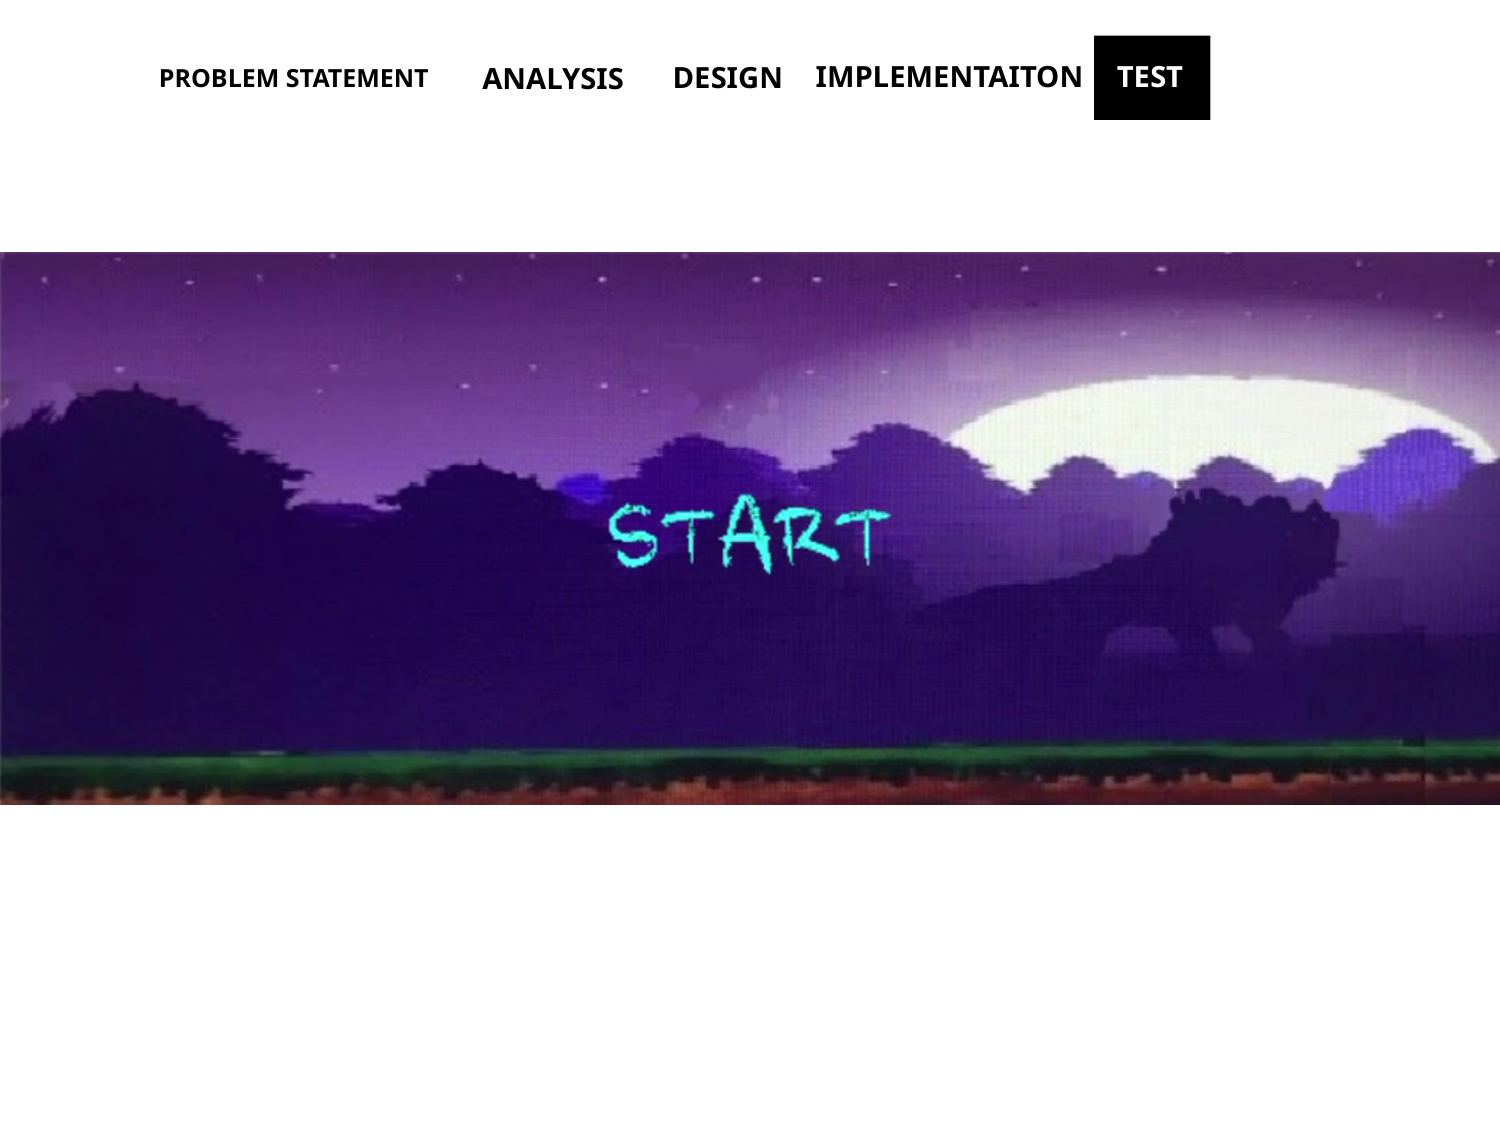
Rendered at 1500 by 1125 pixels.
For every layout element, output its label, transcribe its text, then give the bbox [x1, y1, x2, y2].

text_box IMPLEMENTAITON [800, 51, 1099, 102]
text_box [0, 251, 1500, 806]
text_box ANALYSIS [467, 52, 639, 103]
text_box DESIGN [657, 52, 800, 102]
text_box TEST [1102, 51, 1198, 102]
text_box [1093, 35, 1211, 121]
text_box PROBLEM STATEMENT [144, 55, 444, 100]
